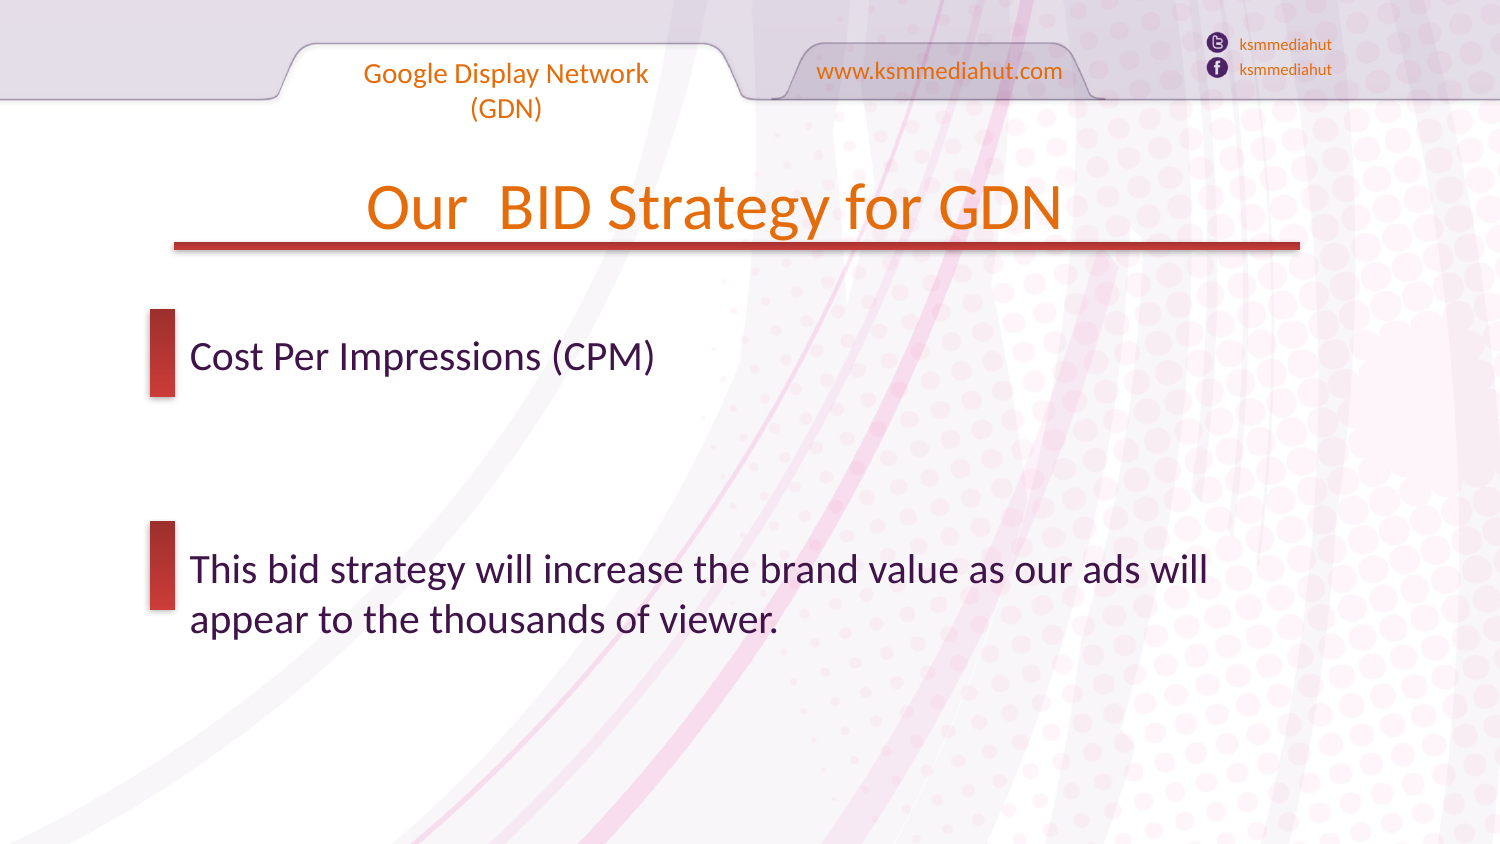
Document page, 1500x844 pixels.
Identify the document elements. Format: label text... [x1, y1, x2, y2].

picture [0, 0, 1500, 844]
text_box ksmmediahut ksmmediahut [1224, 21, 1403, 87]
text_box www.ksmmediahut.com [774, 46, 1106, 92]
text_box Our BID Strategy for GDN [155, 155, 1275, 251]
text_box [150, 309, 175, 397]
text_box [1275, 242, 1300, 250]
text_box [150, 521, 175, 610]
text_box Cost Per Impressions (CPM) [180, 321, 750, 387]
text_box Google Display Network (GDN) [312, 46, 700, 132]
text_box This bid strategy will increase the brand value as our ads will appear to the thousands of viewer. [174, 534, 1288, 650]
